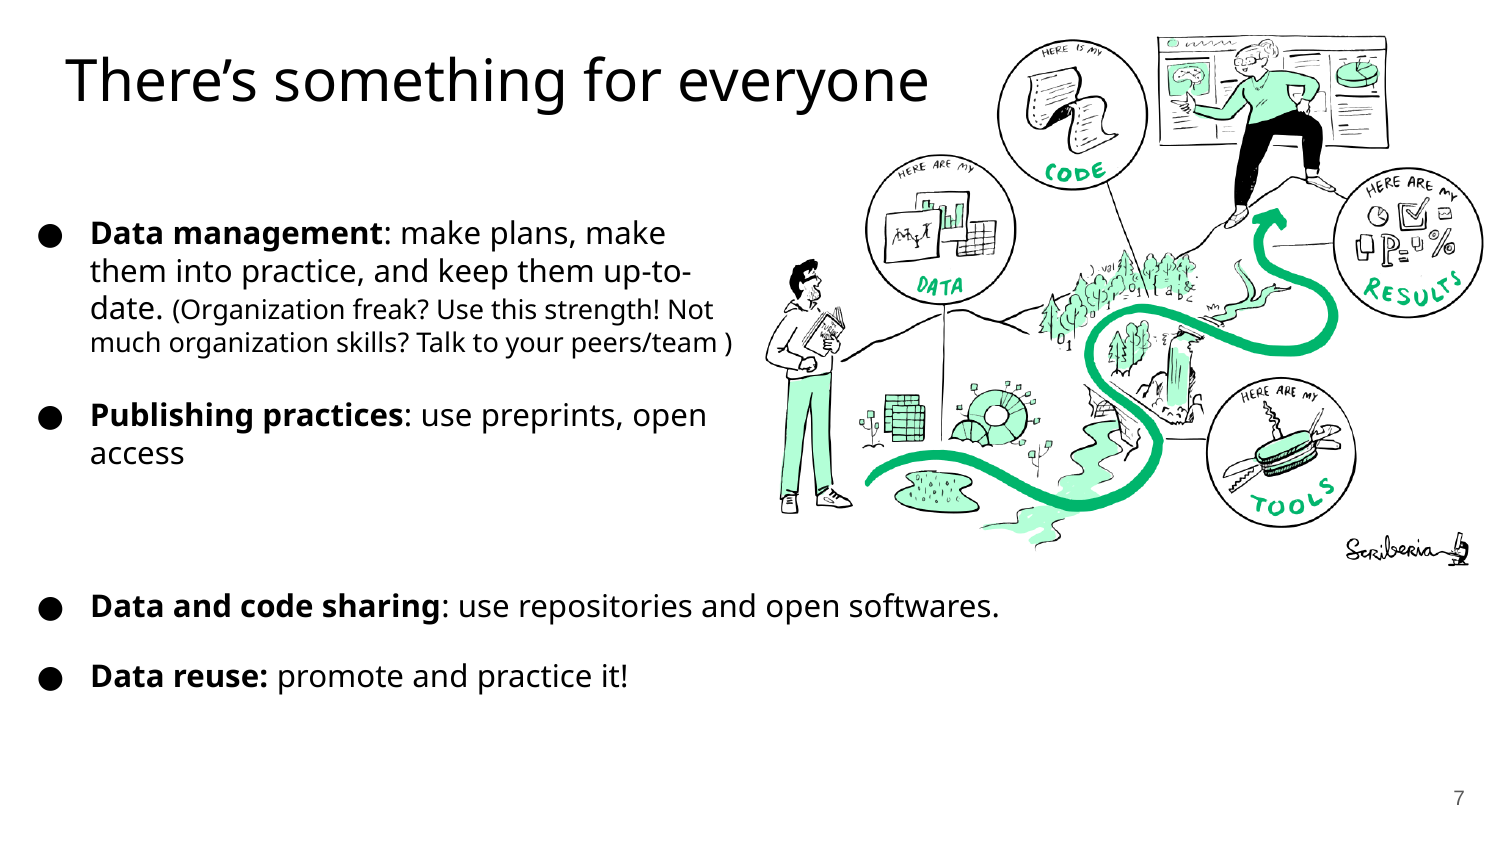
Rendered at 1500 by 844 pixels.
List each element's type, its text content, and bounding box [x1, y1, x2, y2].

picture [746, 24, 1485, 572]
text_box Data and code sharing: use repositories and open softwares. Data reuse: promote and practice it! [0, 571, 1115, 709]
slide_number ‹#› [1389, 764, 1480, 830]
title Data management: make plans, make them into practice, and keep them up-to-date. (Organization freak? Use this strength! Not much organization skills? Talk to your peers/team ) Publishing practices: use preprints, open access [0, 198, 741, 524]
title There’s something for everyone [0, 28, 742, 178]
